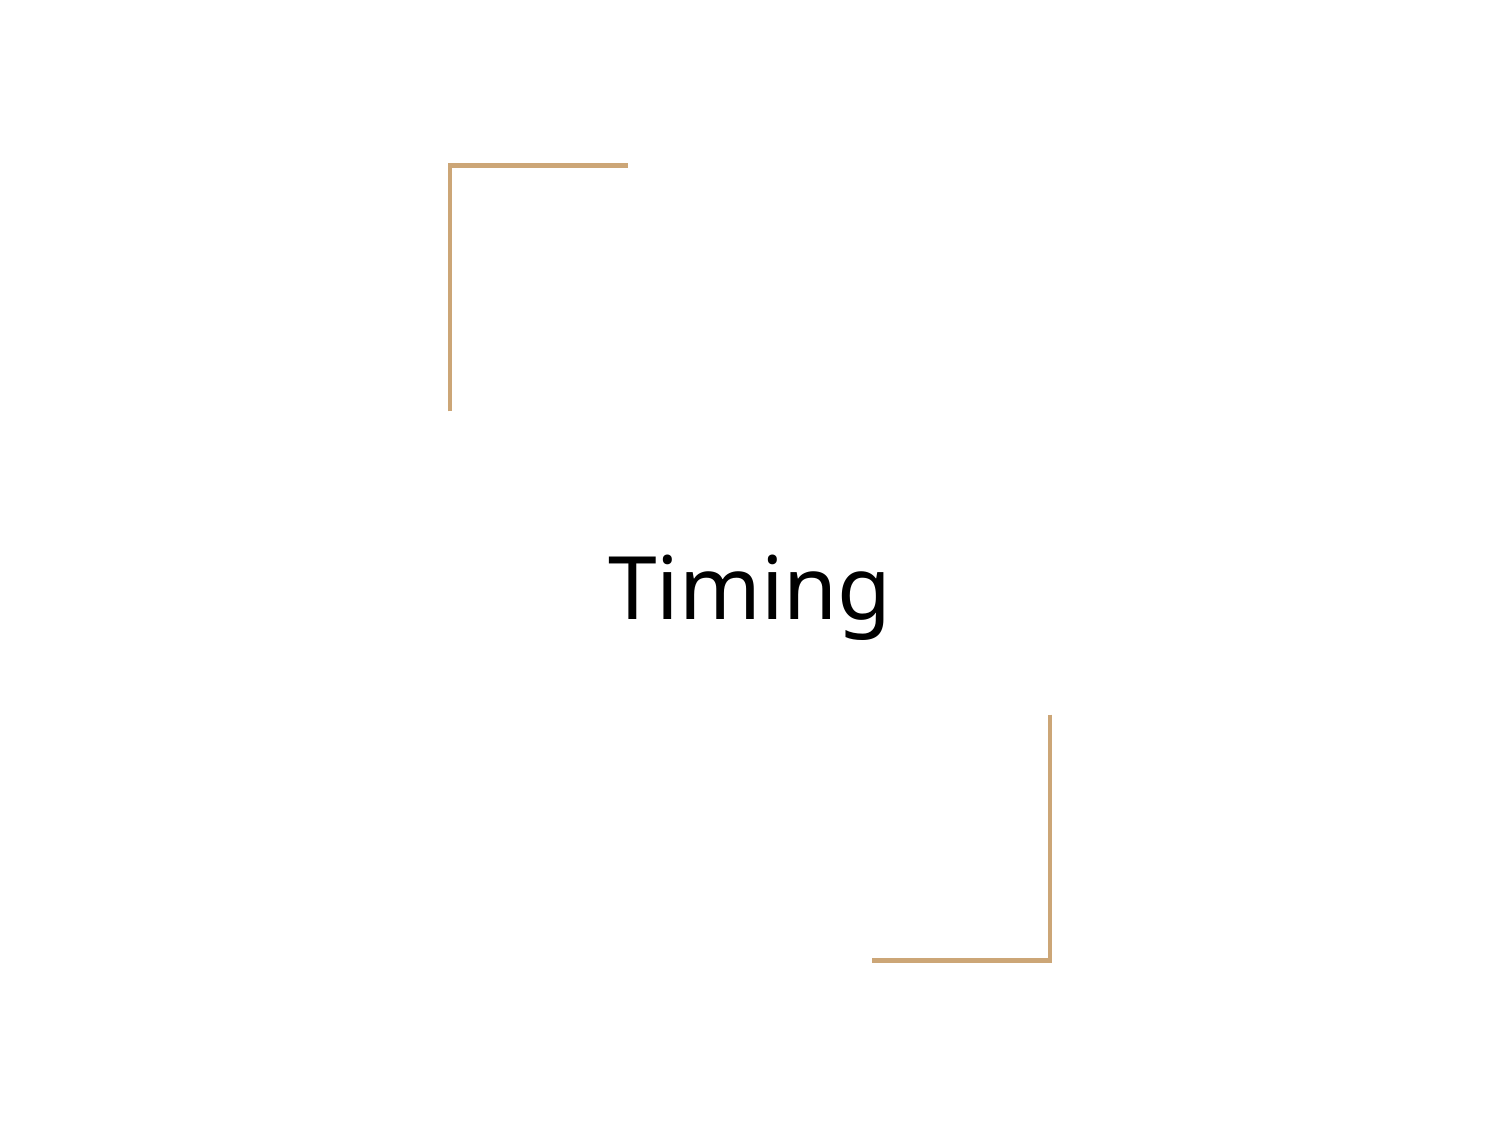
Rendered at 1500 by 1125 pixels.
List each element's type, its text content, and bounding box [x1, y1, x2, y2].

title Timing [499, 315, 1001, 653]
